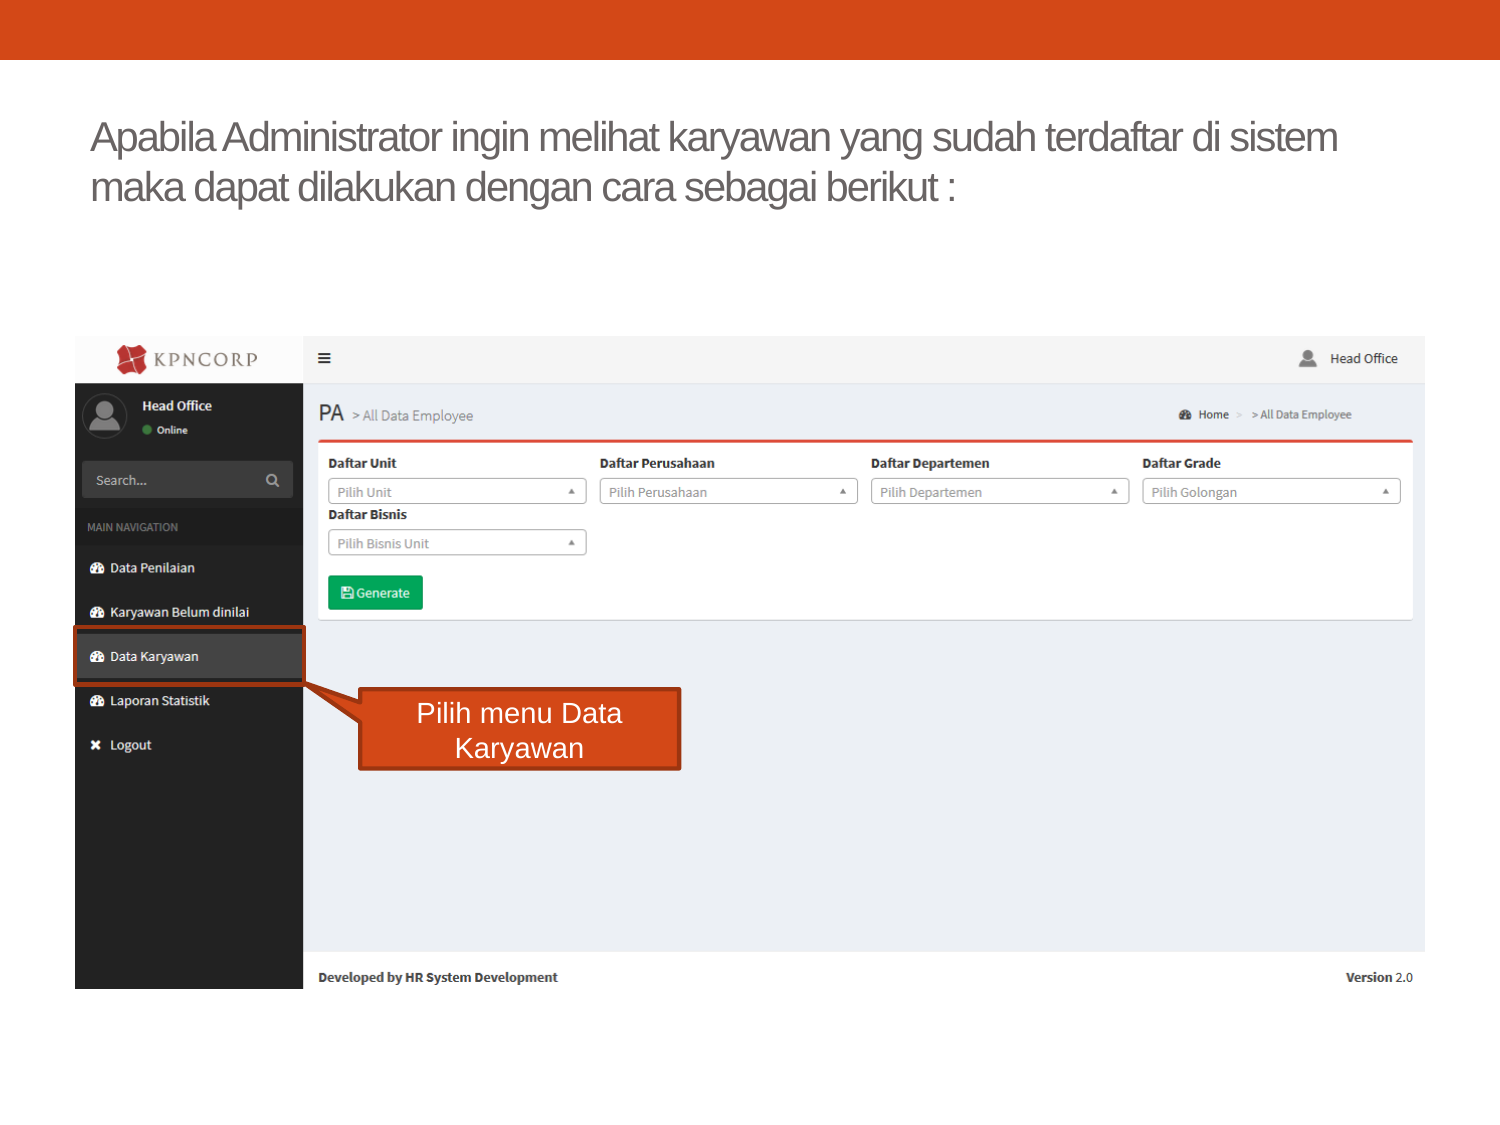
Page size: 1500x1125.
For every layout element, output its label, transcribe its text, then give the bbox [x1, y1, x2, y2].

title Apabila Administrator ingin melihat karyawan yang sudah terdaftar di sistem maka dapat dilakukan dengan cara sebagai berikut : [75, 101, 1425, 232]
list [74, 336, 1426, 989]
